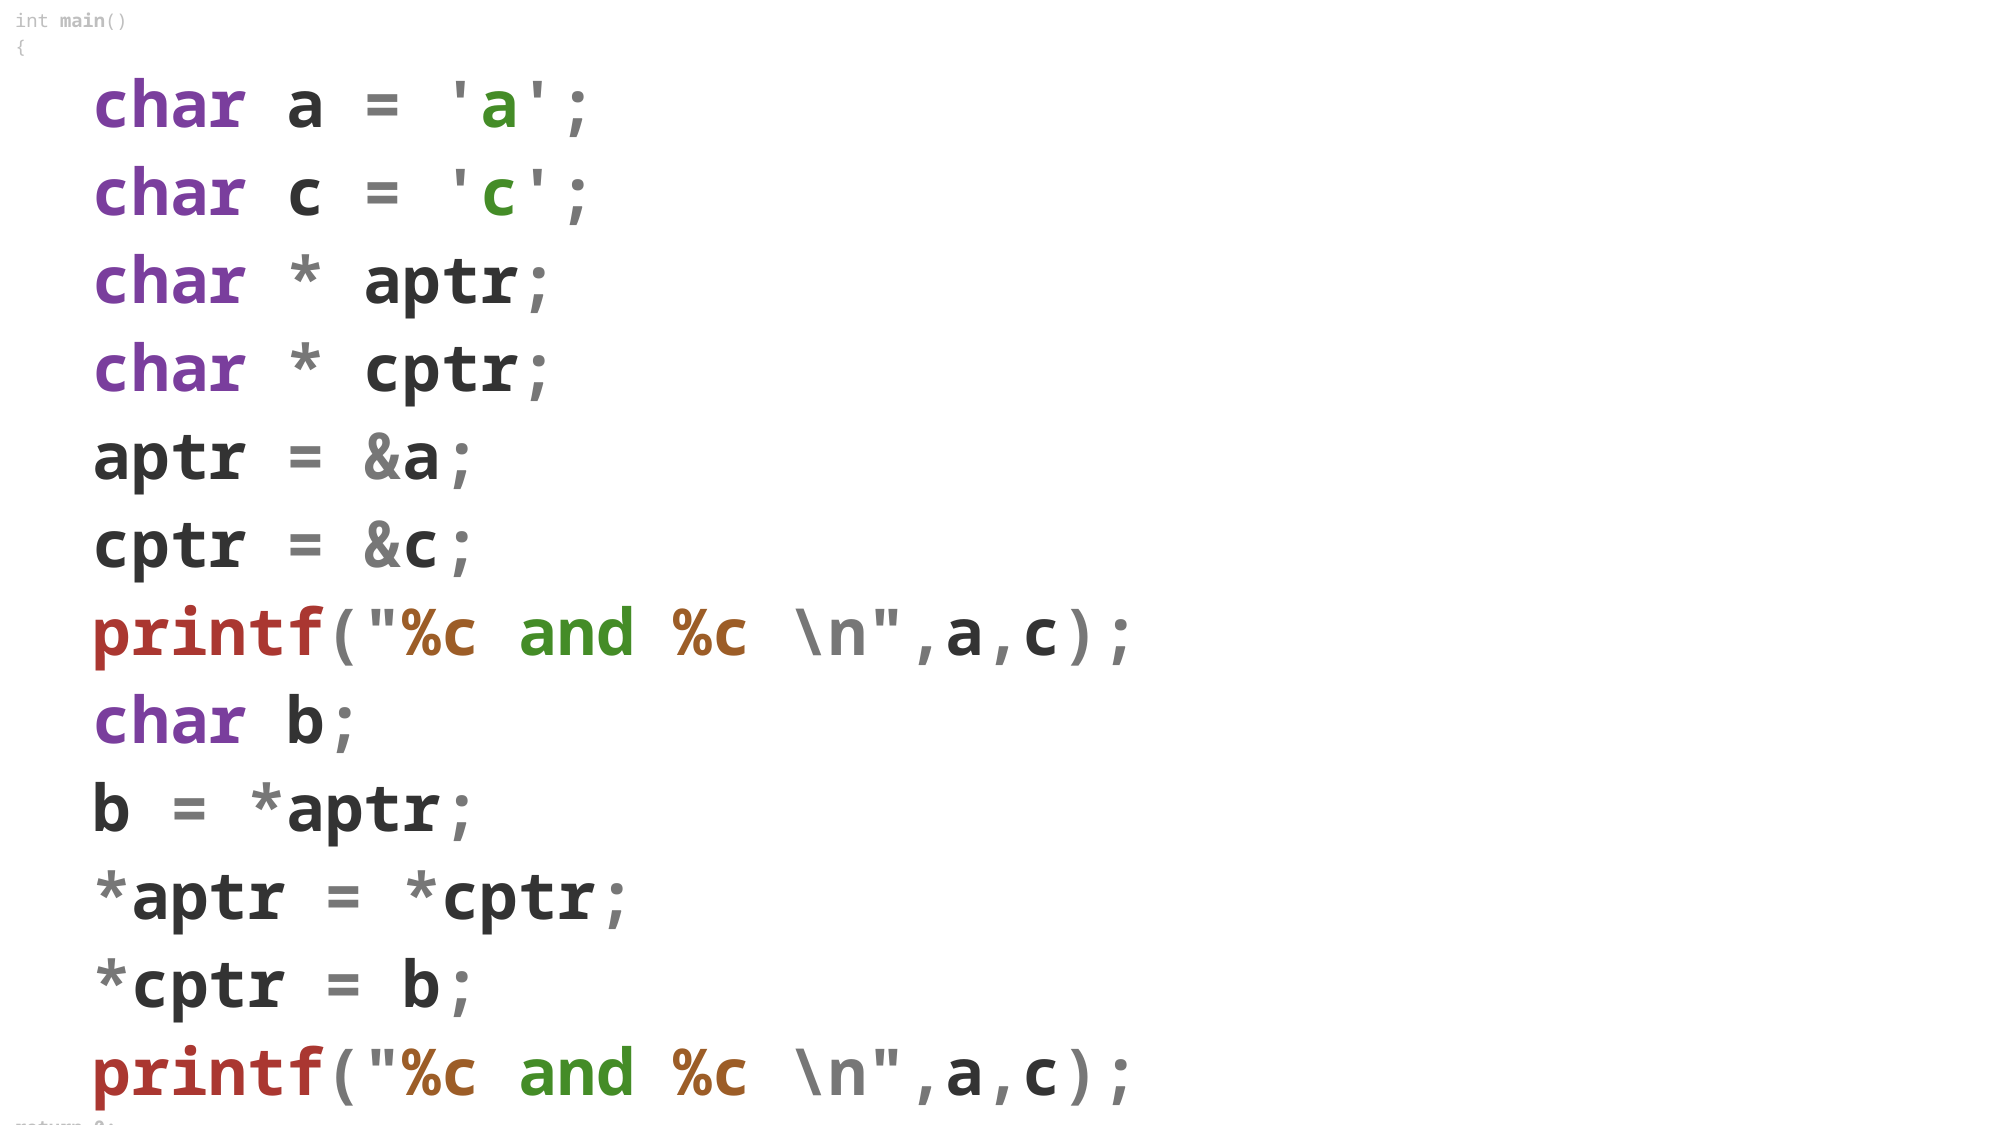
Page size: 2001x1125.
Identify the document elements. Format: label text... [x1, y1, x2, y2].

table_header int main() { char a = 'a'; char c = 'c'; char * aptr; char * cptr; aptr = &a; cptr = &c; printf("%c and %c \n",a,c); char b; b = *aptr; *aptr = *cptr; *cptr = b; printf("%c and %c \n",a,c); return 0; } [0, 0, 2000, 1125]
